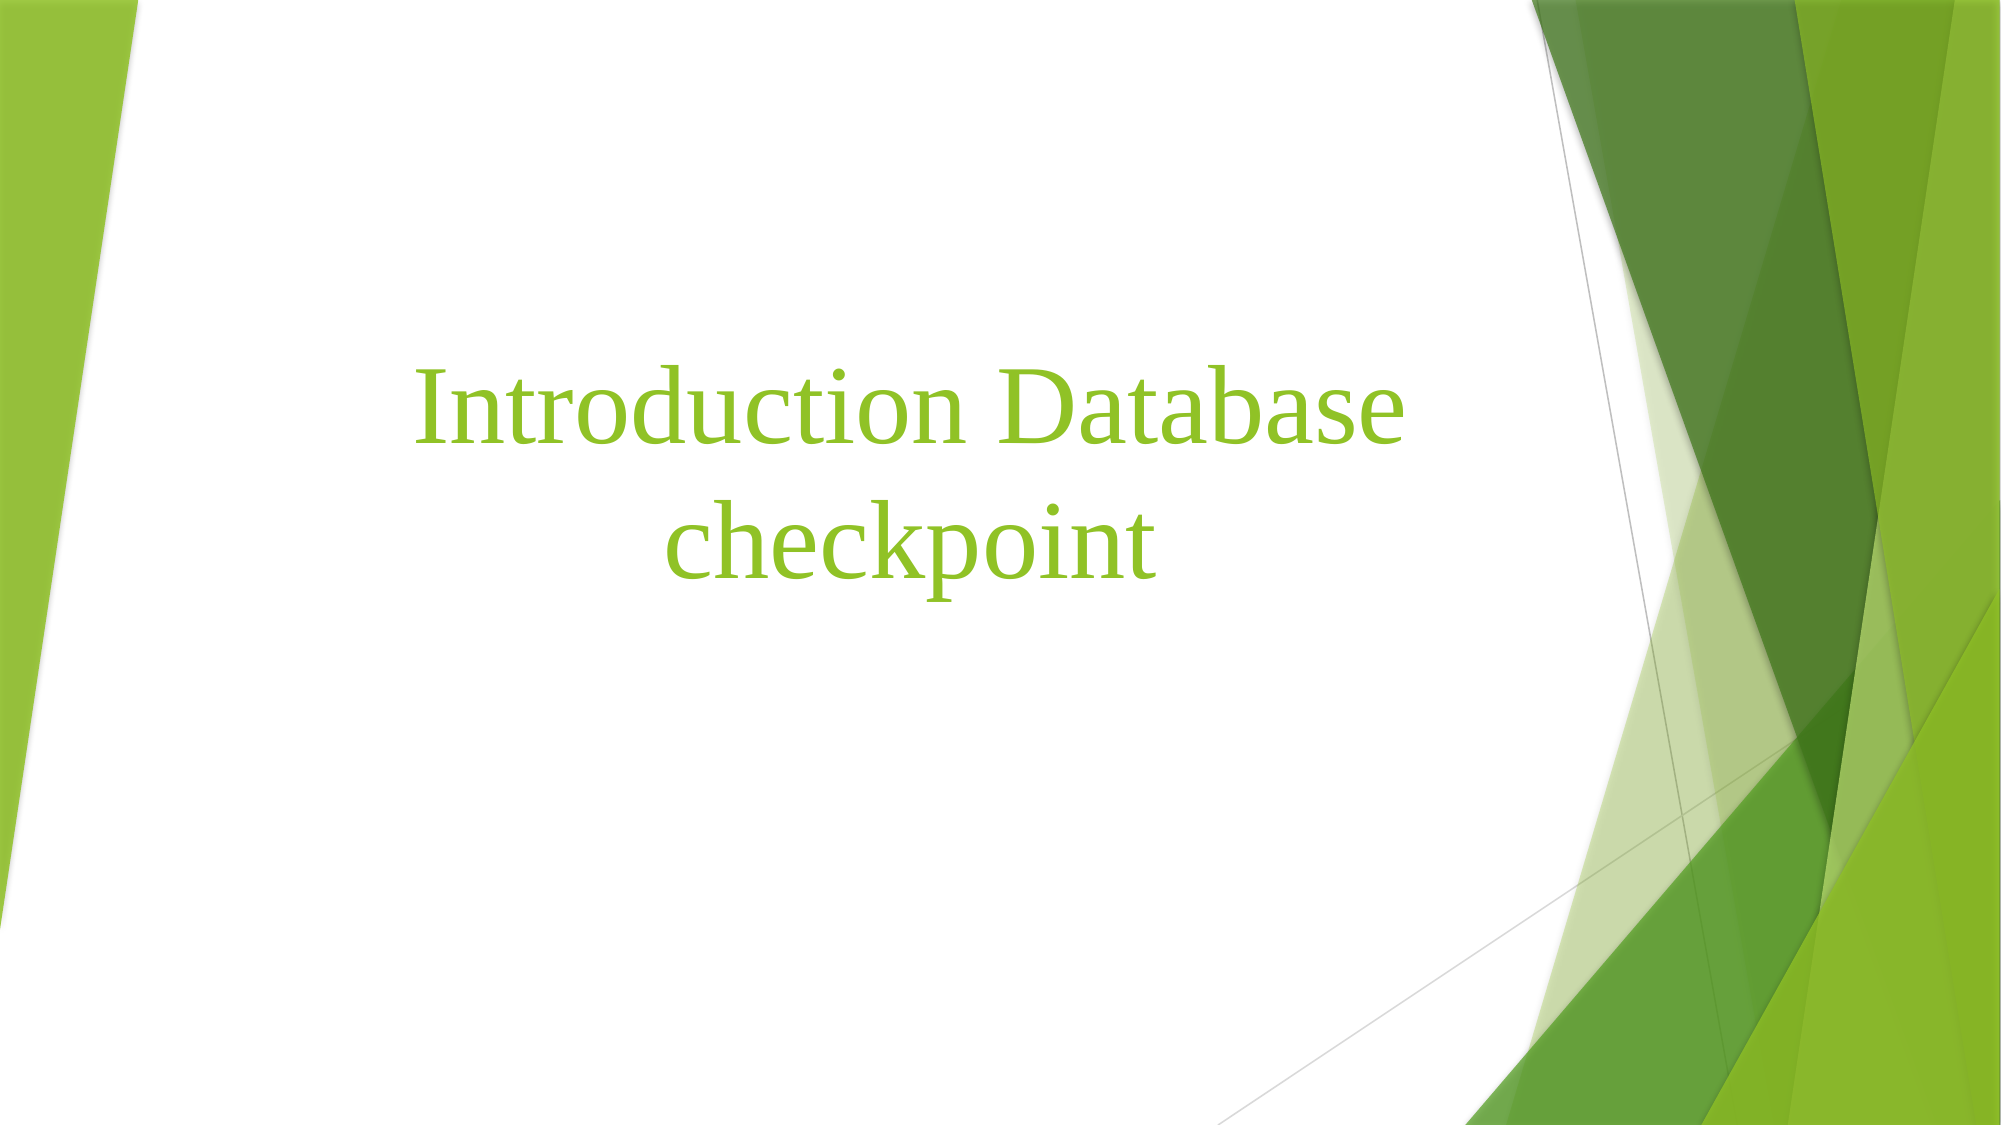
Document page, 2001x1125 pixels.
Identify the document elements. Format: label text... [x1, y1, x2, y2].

title Introduction Database checkpoint [273, 338, 1548, 609]
